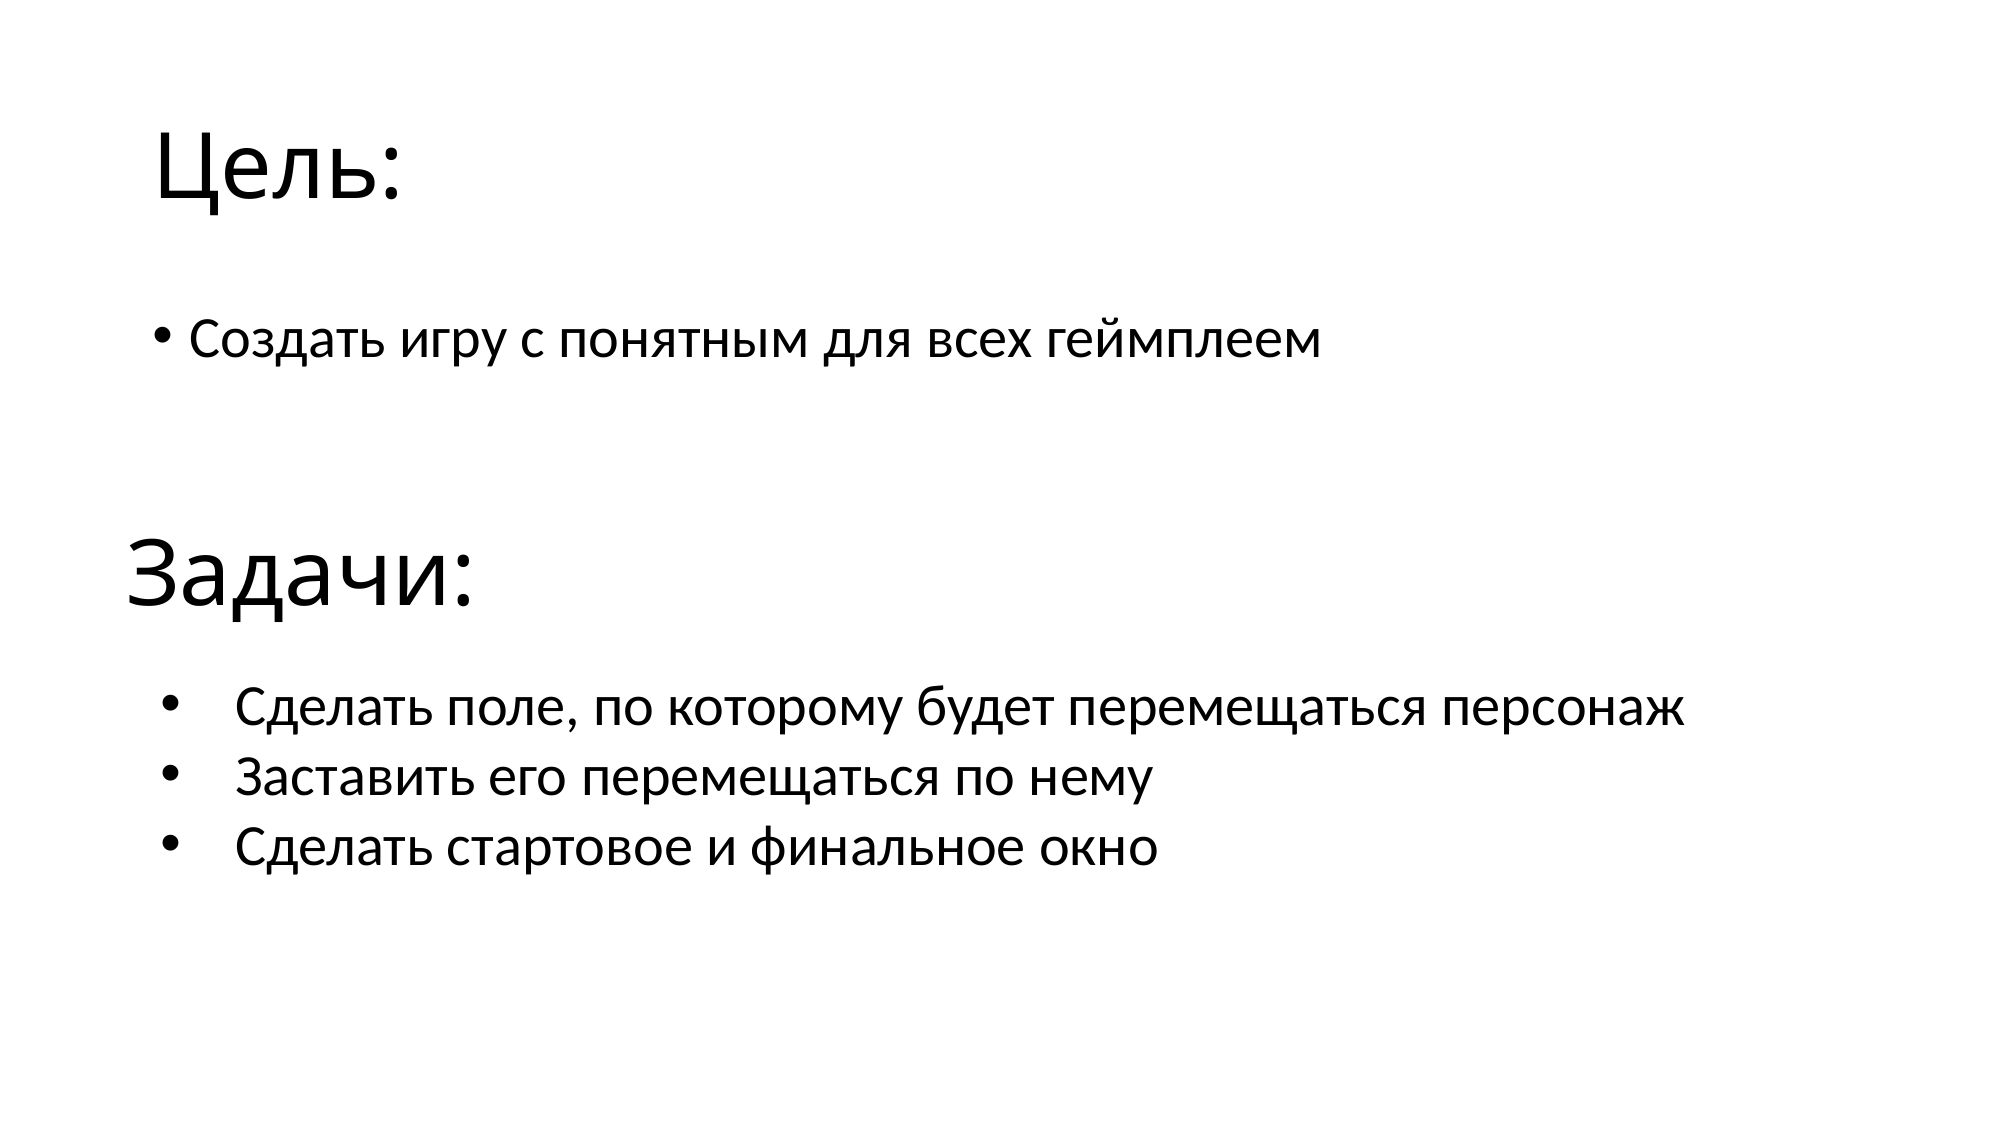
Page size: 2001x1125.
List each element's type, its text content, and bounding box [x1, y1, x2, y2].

text_box Задачи: [111, 506, 491, 632]
title Цель: [137, 59, 1863, 278]
text_box Сделать поле, по которому будет перемещаться персонаж Заставить его перемещаться по нему Сделать стартовое и финальное окно [145, 659, 1702, 885]
list Создать игру с понятным для всех геймплеем [137, 299, 1359, 404]
